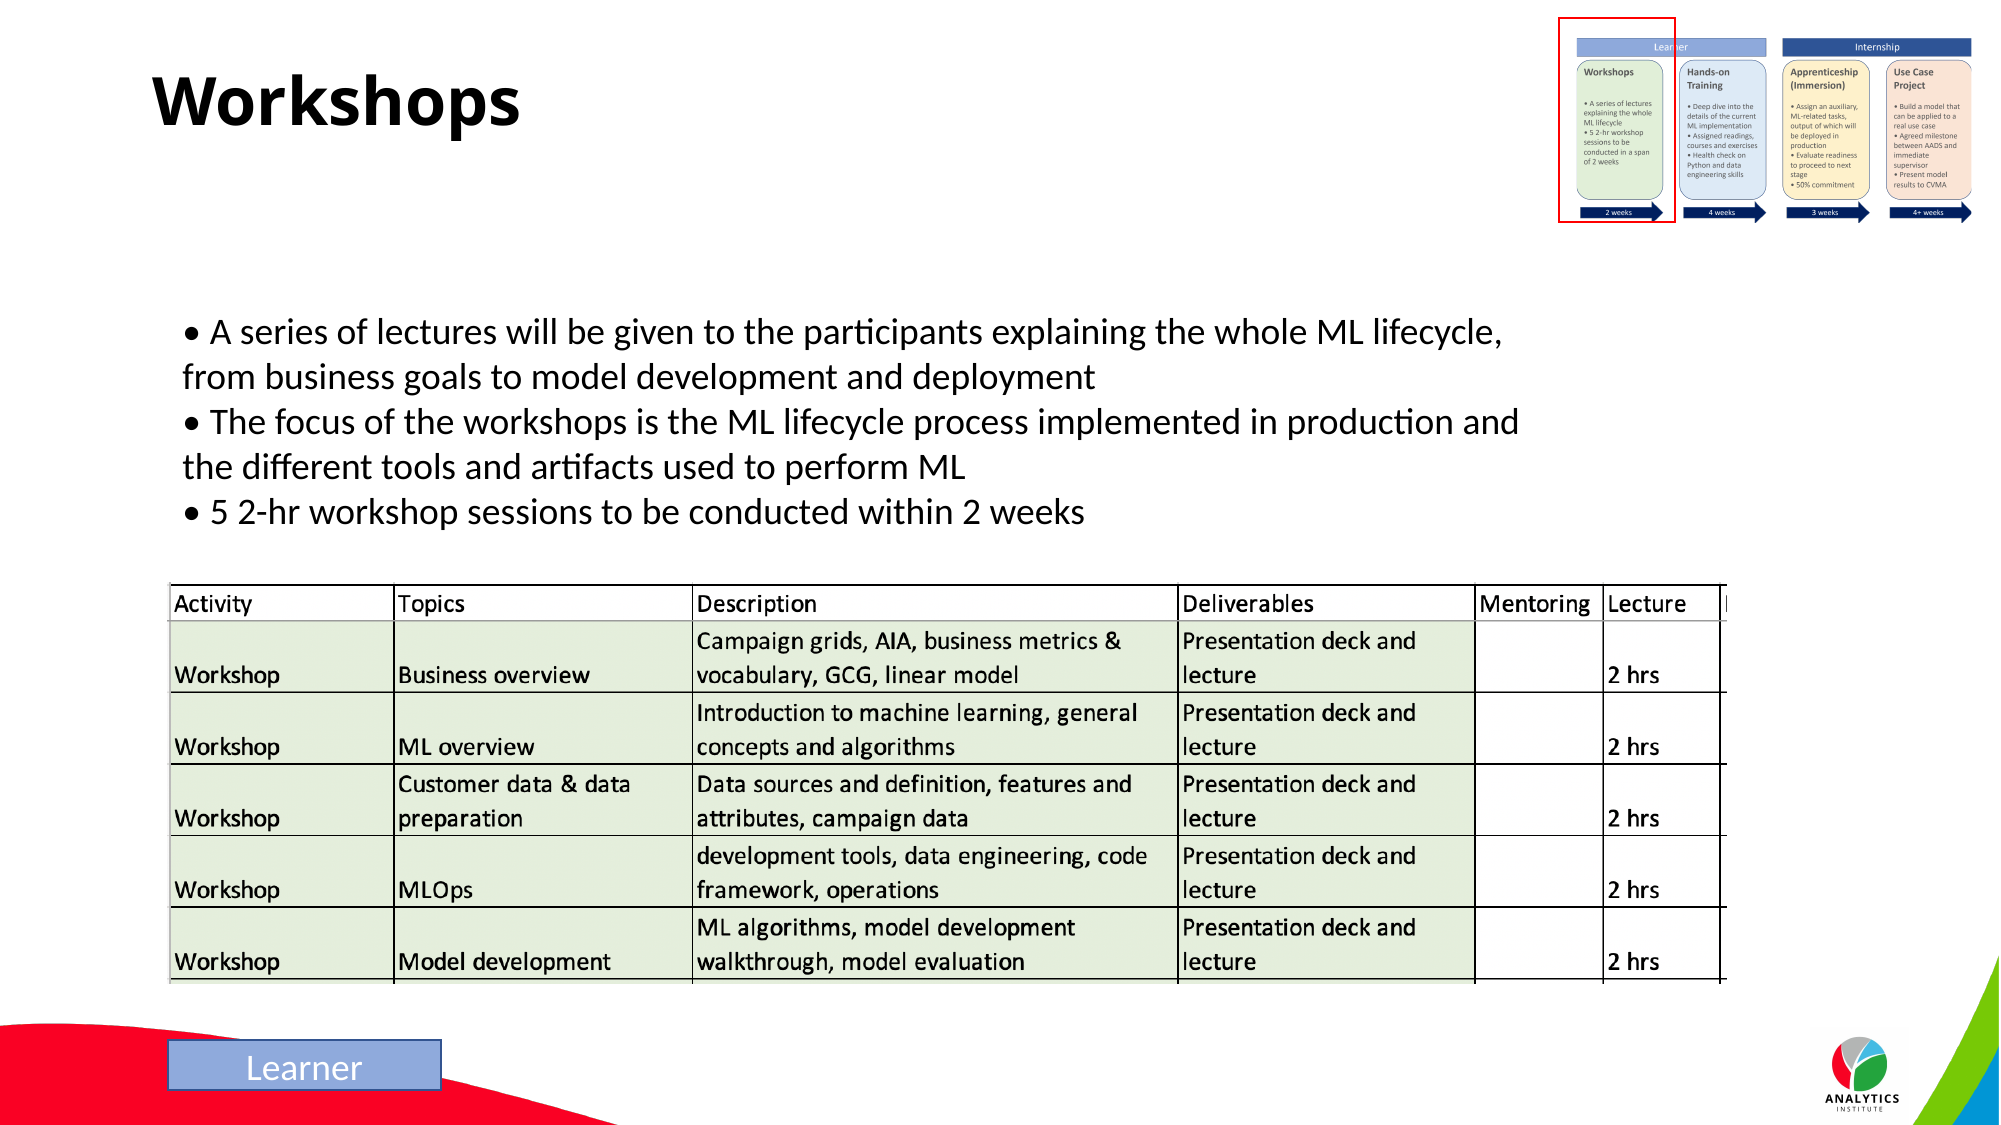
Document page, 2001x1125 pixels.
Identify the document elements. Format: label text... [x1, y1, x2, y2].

text_box • A series of lectures will be given to the participants explaining the whole ML lifecycle, from business goals to model development and deployment • The focus of the workshops is the ML lifecycle process implemented in production and the different tools and artifacts used to perform ML • 5 2-hr workshop sessions to be conducted within 2 weeks [167, 299, 1547, 540]
picture [0, 0, 2000, 1125]
title Workshops [137, 59, 1863, 278]
text_box [1558, 17, 1676, 223]
text_box Learner [167, 1039, 442, 1091]
